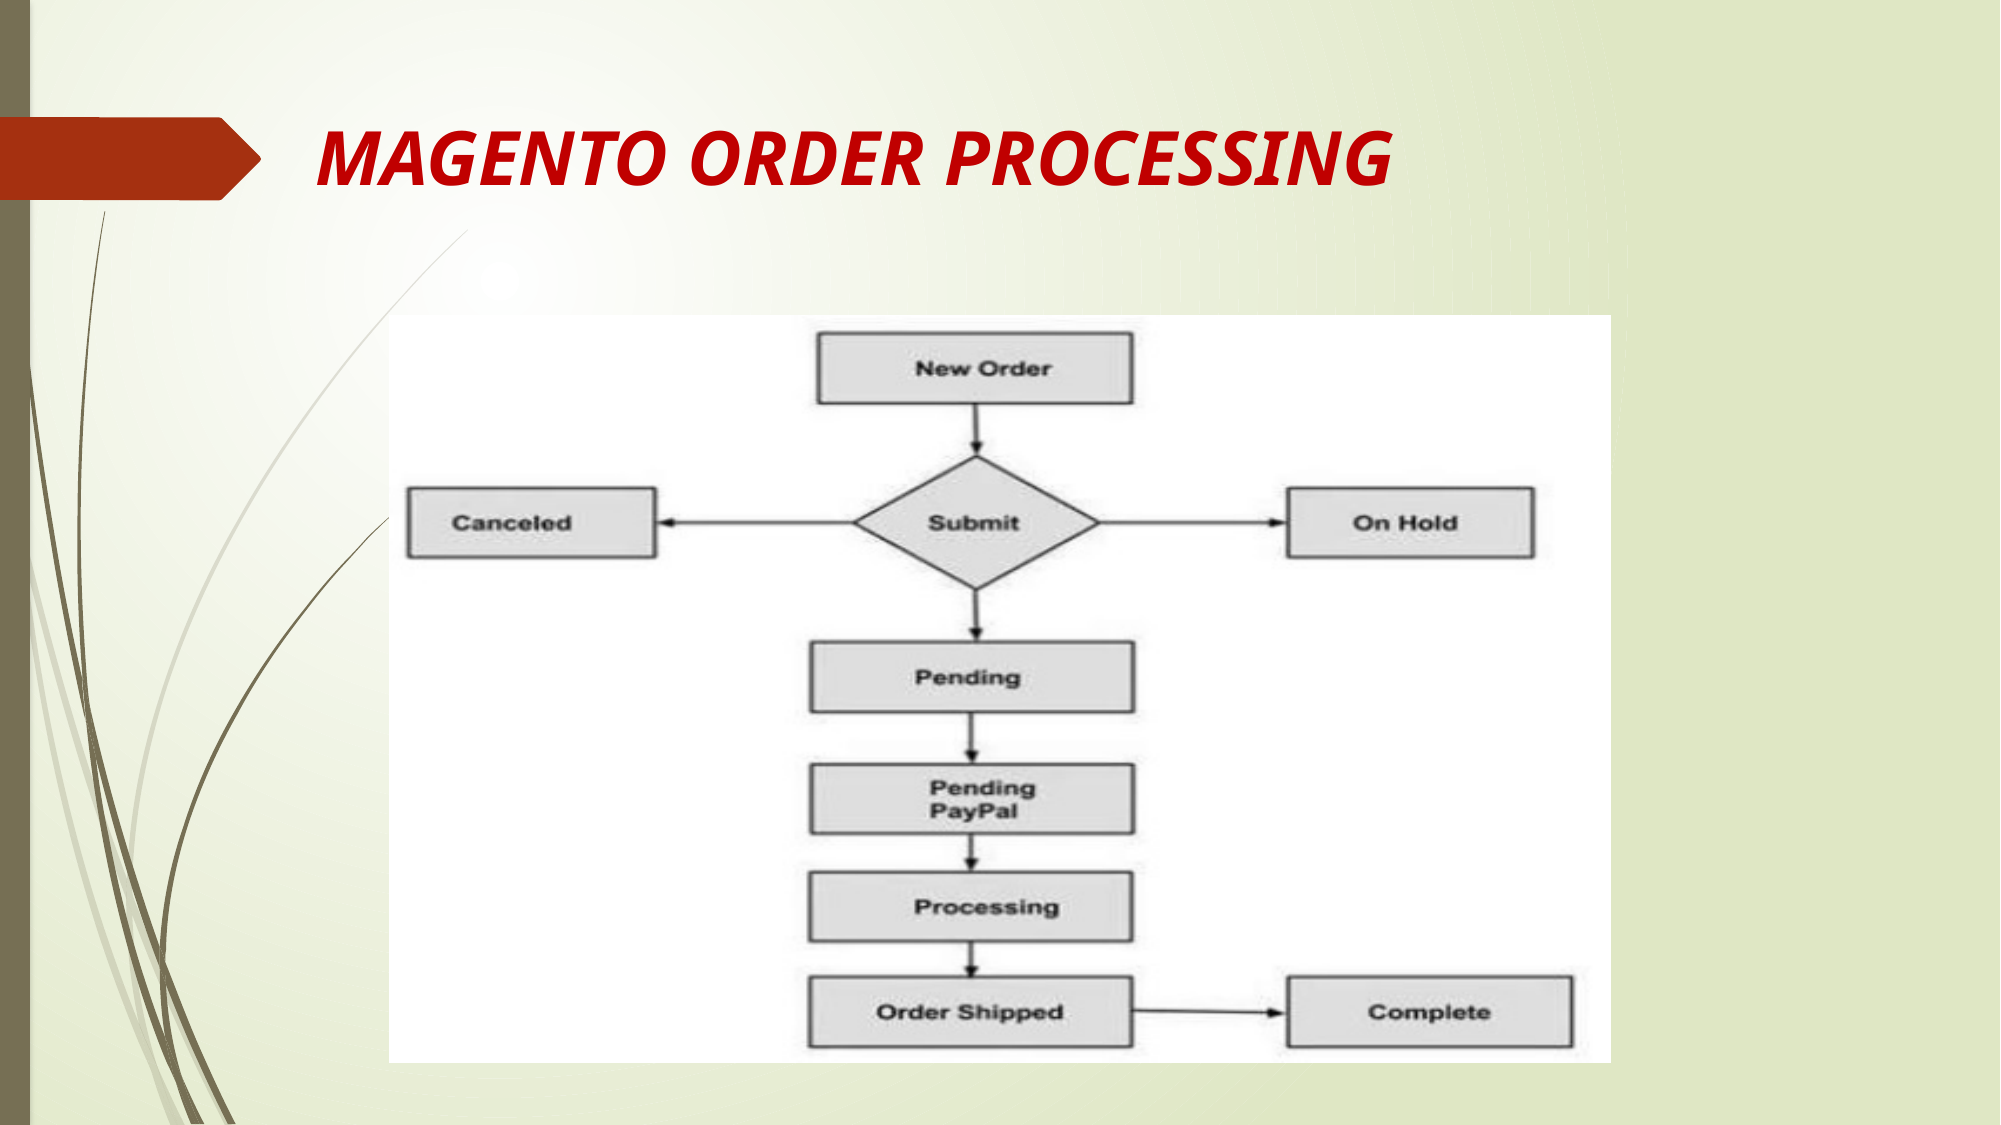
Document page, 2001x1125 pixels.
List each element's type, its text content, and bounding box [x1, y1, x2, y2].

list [388, 315, 1611, 1064]
title MAGENTO ORDER PROCESSING [300, 102, 1888, 220]
